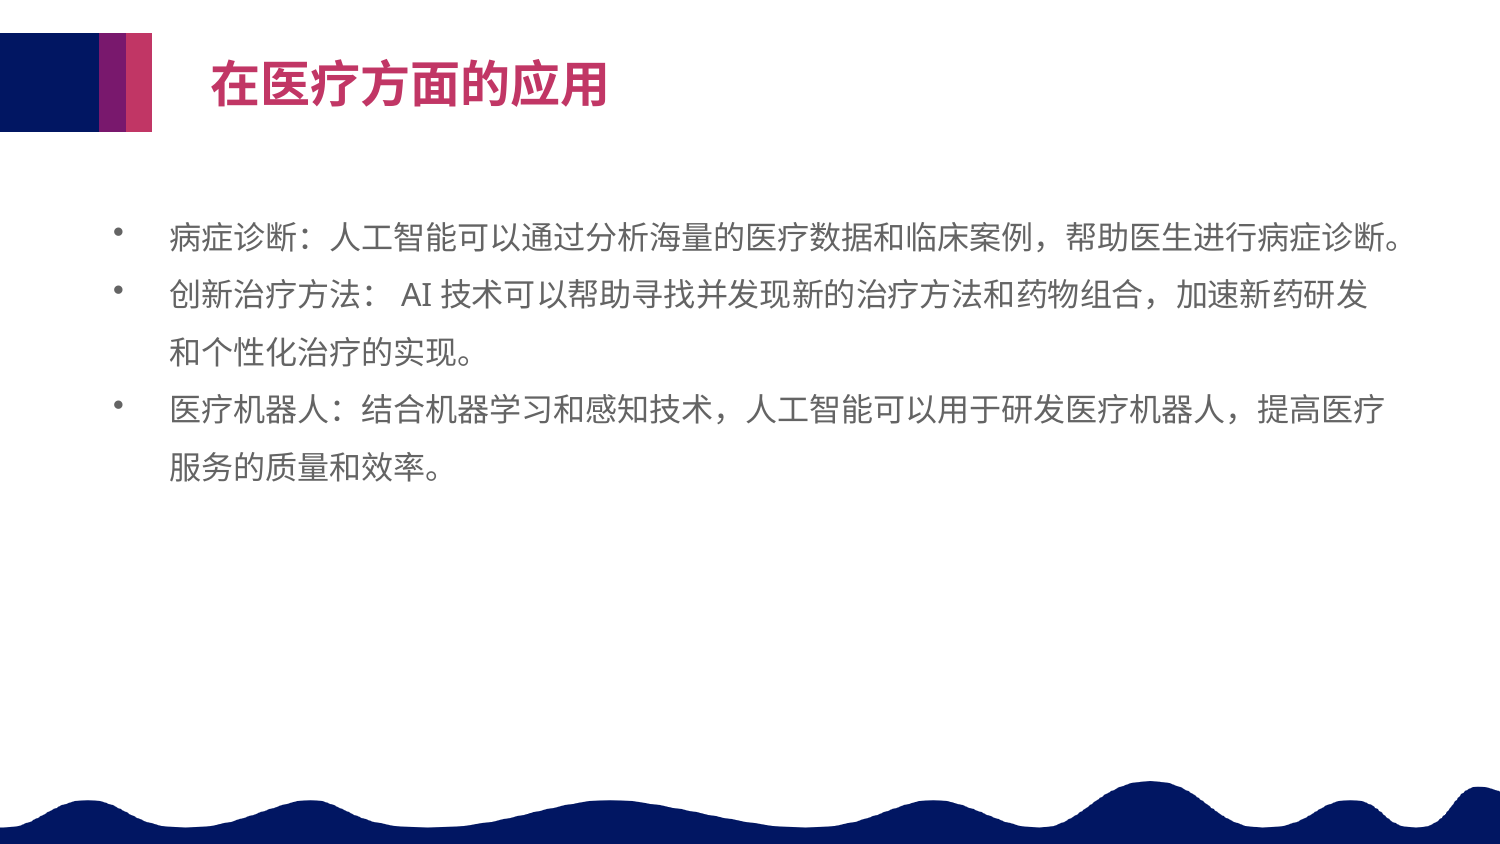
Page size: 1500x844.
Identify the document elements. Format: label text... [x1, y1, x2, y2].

text_box 病症诊断：人工智能可以通过分析海量的医疗数据和临床案例，帮助医生进行病症诊断。 创新治疗方法：AI技术可以帮助寻找并发现新的治疗方法和药物组合，加速新药研发和个性化治疗的实现。 医疗机器人：结合机器学习和感知技术，人工智能可以用于研发医疗机器人，提高医疗服务的质量和效率。 [98, 190, 1402, 585]
picture [0, 0, 1500, 844]
text_box 在医疗方面的应用 [195, 37, 1453, 129]
